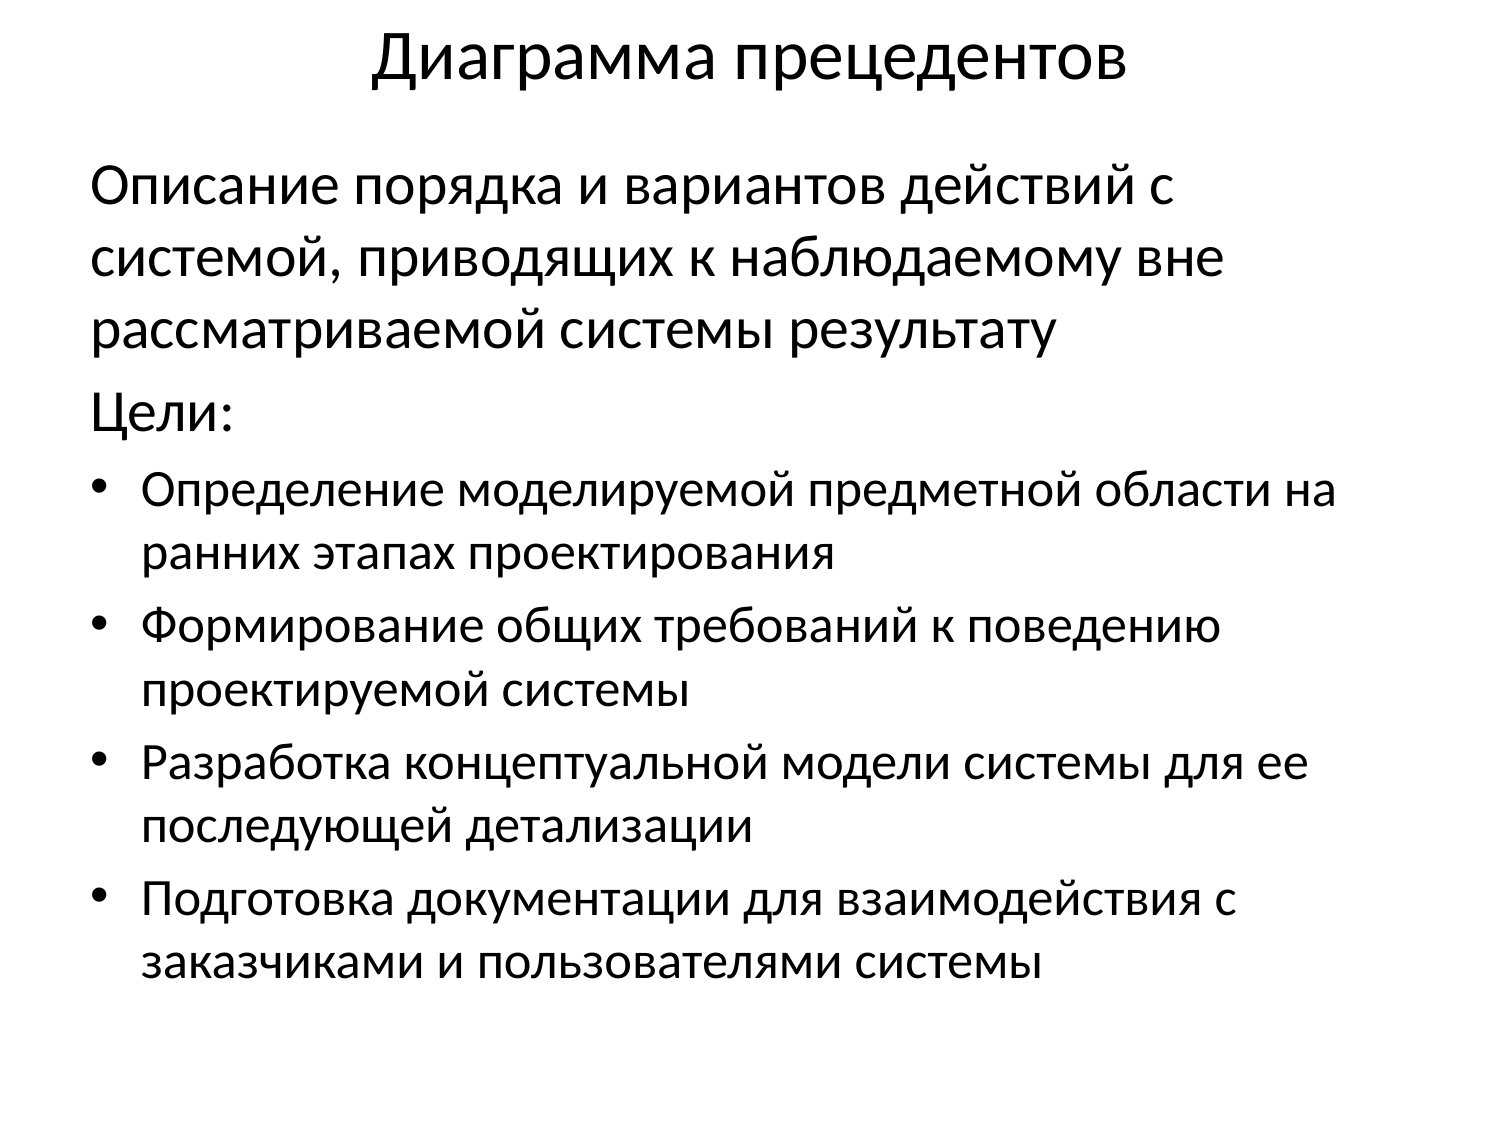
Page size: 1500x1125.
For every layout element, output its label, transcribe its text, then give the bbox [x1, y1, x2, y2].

title Диаграмма прецедентов [0, 0, 1500, 102]
list Описание порядка и вариантов действий с системой, приводящих к наблюдаемому вне рассматриваемой системы результату Цели: Определение моделируемой предметной области на ранних этапах проектирования Формирование общих требований к поведению проектируемой системы Разработка концептуальной модели системы для ее последующей детализации Подготовка документации для взаимодействия с заказчиками и пользователями системы [75, 137, 1425, 1005]
